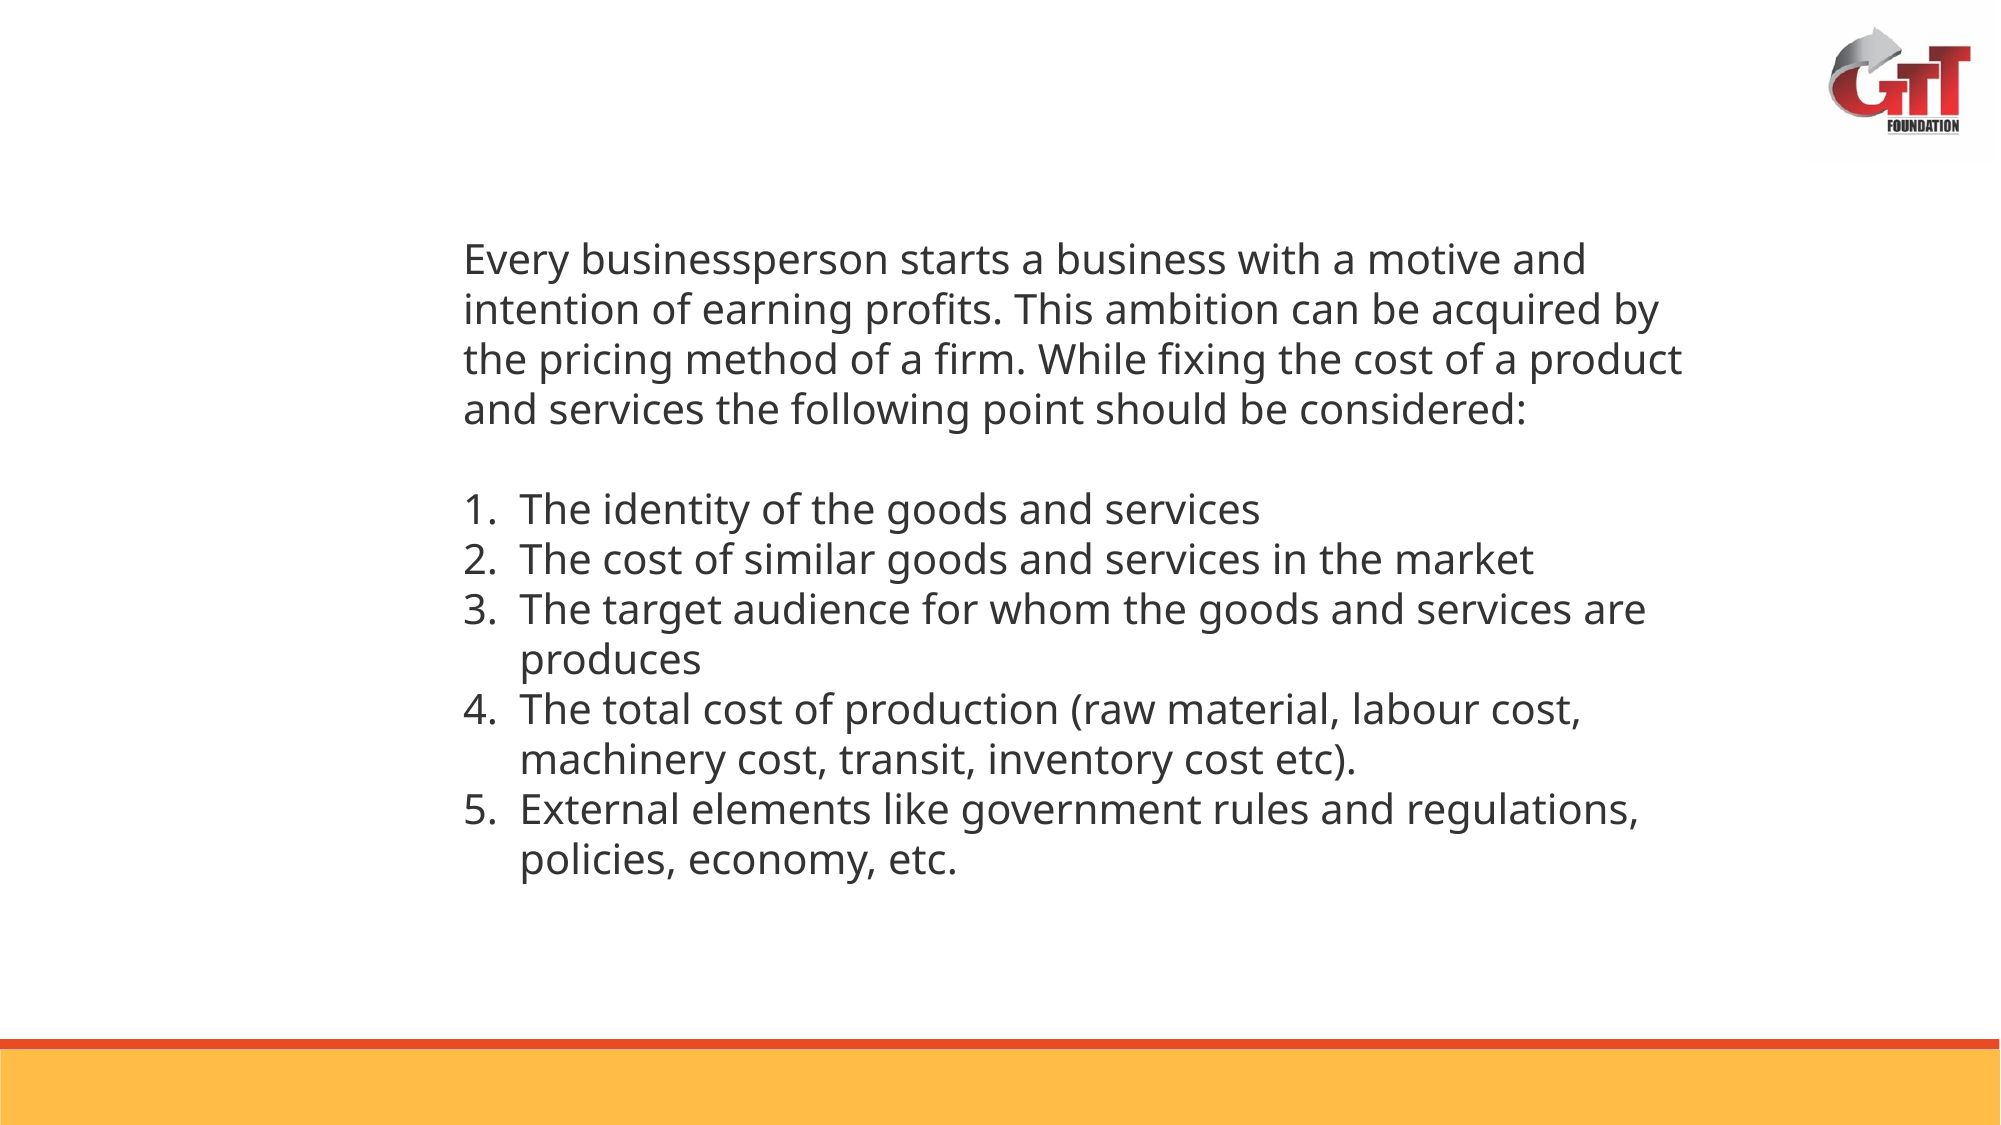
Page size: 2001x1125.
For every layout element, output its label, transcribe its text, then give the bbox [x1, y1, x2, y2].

picture [1801, 0, 1997, 162]
text_box Every businessperson starts a business with a motive and intention of earning profits. This ambition can be acquired by the pricing method of a firm. While fixing the cost of a product and services the following point should be considered: The identity of the goods and services The cost of similar goods and services in the market The target audience for whom the goods and services are produces The total cost of production (raw material, labour cost, machinery cost, transit, inventory cost etc). External elements like government rules and regulations, policies, economy, etc. [448, 224, 1708, 891]
